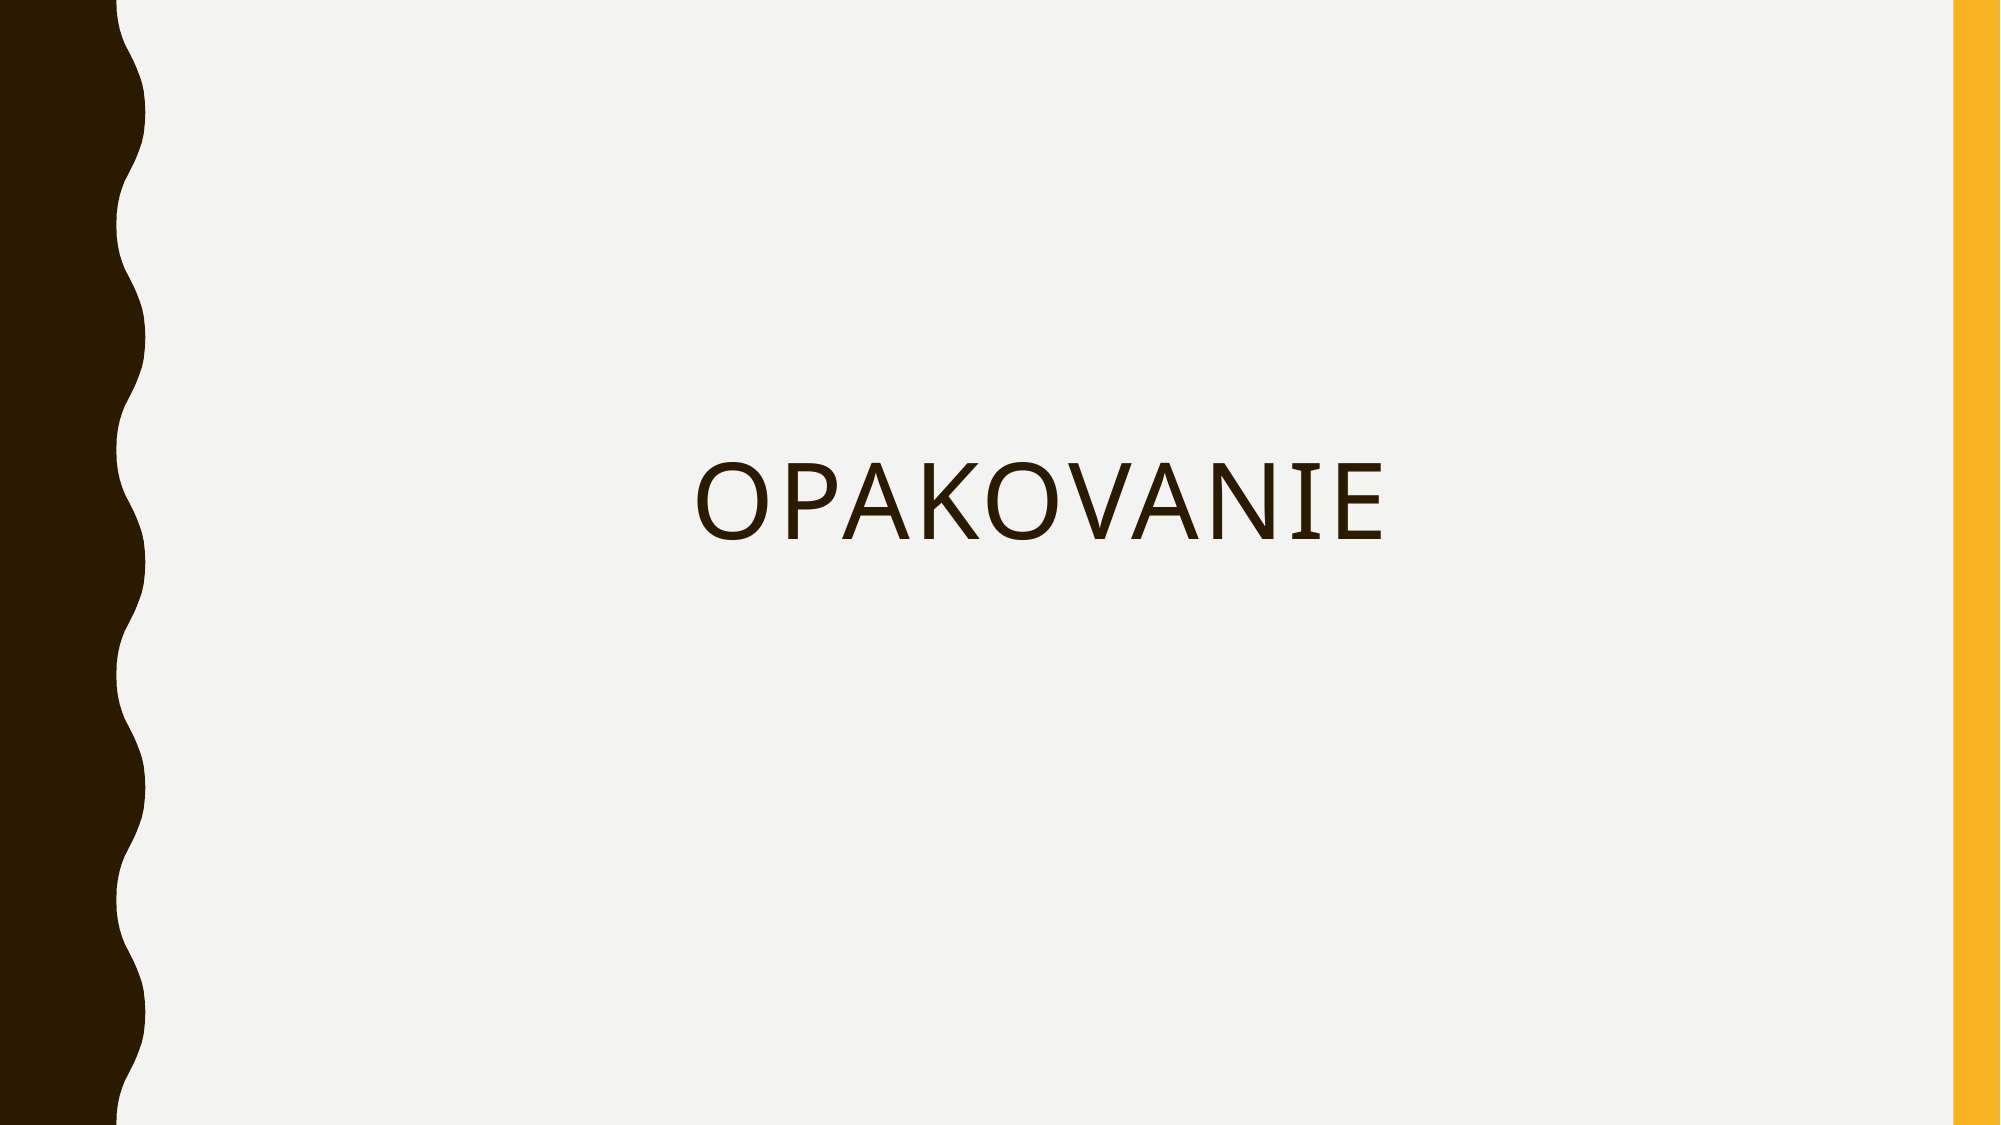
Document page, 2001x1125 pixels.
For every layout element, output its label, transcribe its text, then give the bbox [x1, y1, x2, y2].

title Opakovanie [205, 440, 1875, 685]
